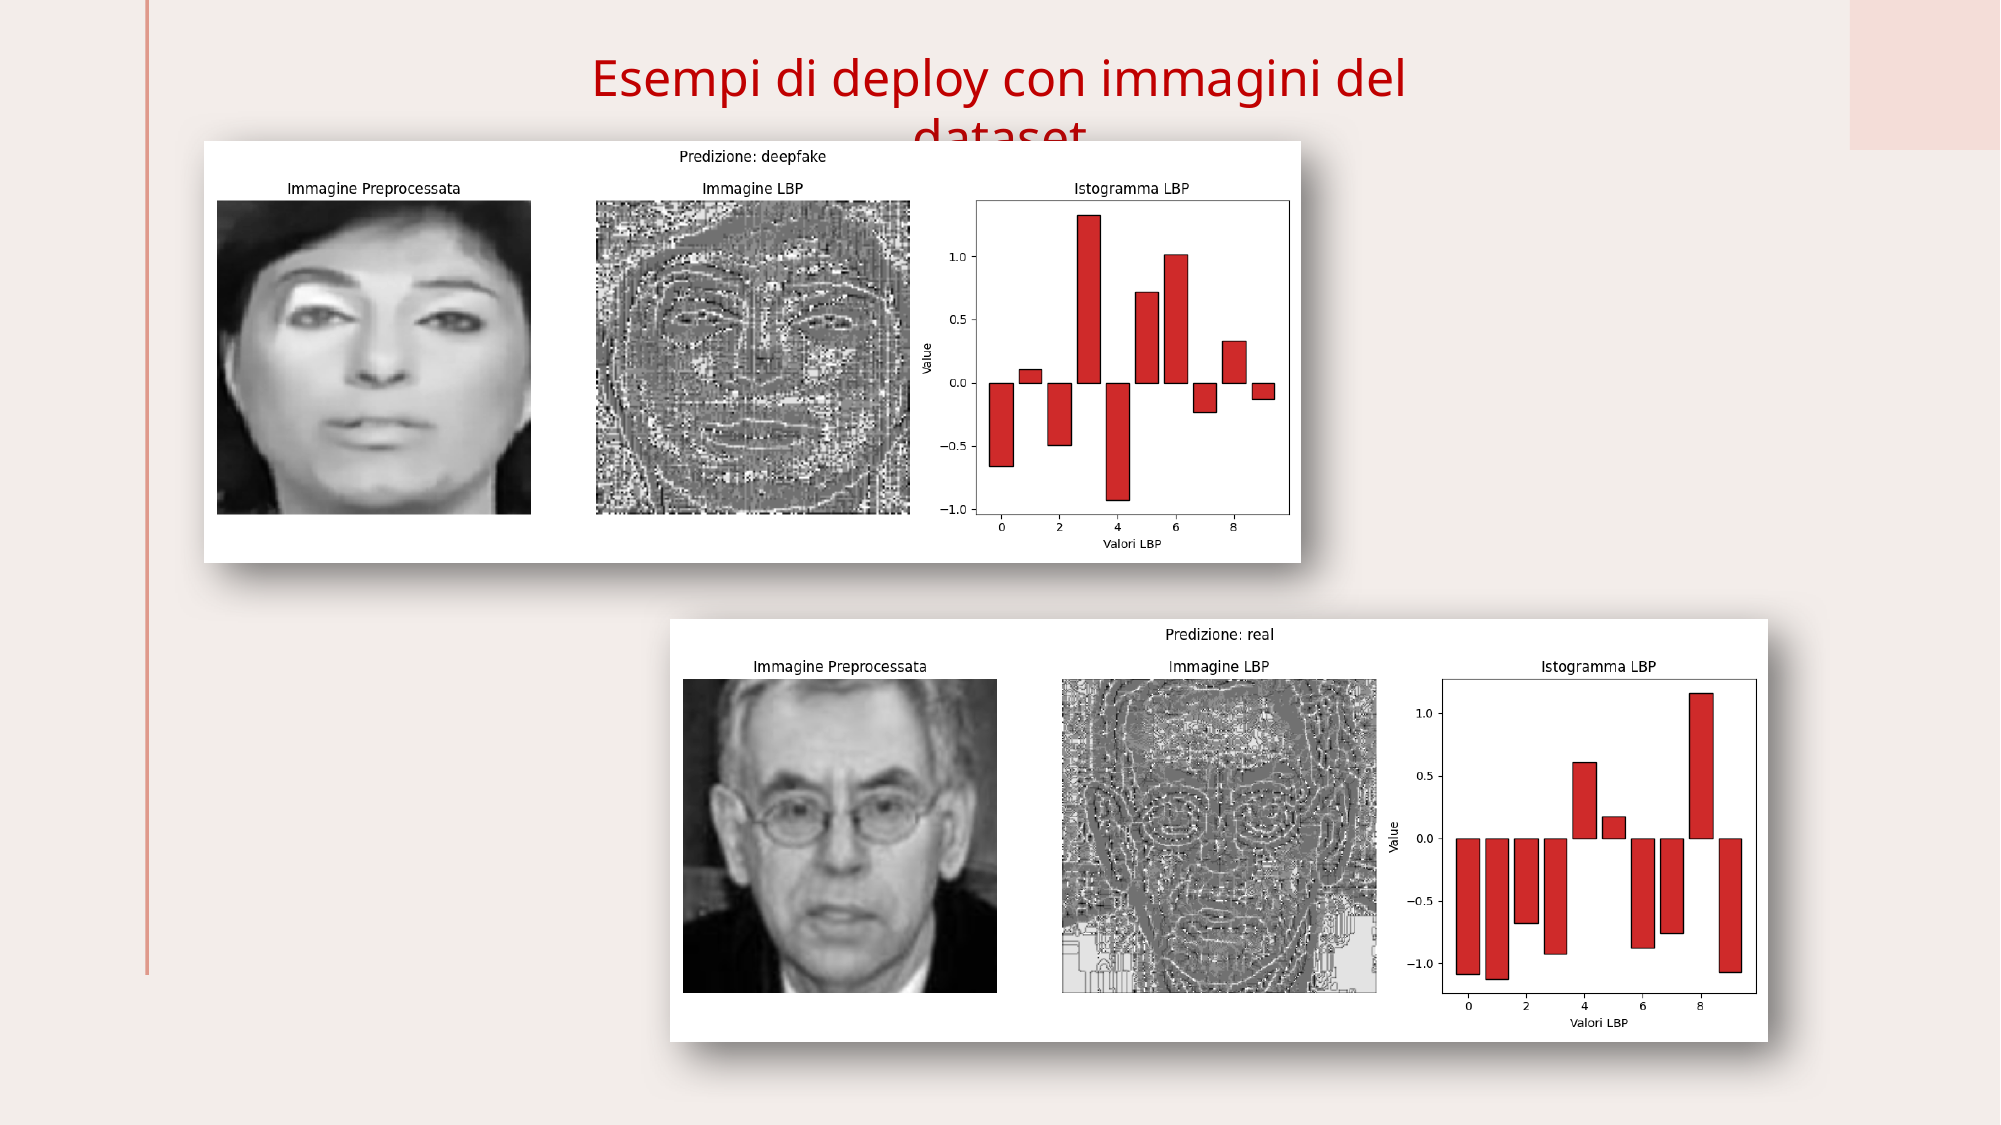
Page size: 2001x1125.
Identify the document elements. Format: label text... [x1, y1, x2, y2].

text_box Esempi di deploy con immagini del dataset [504, 39, 1496, 174]
picture [670, 619, 1768, 1042]
picture [204, 141, 1301, 563]
